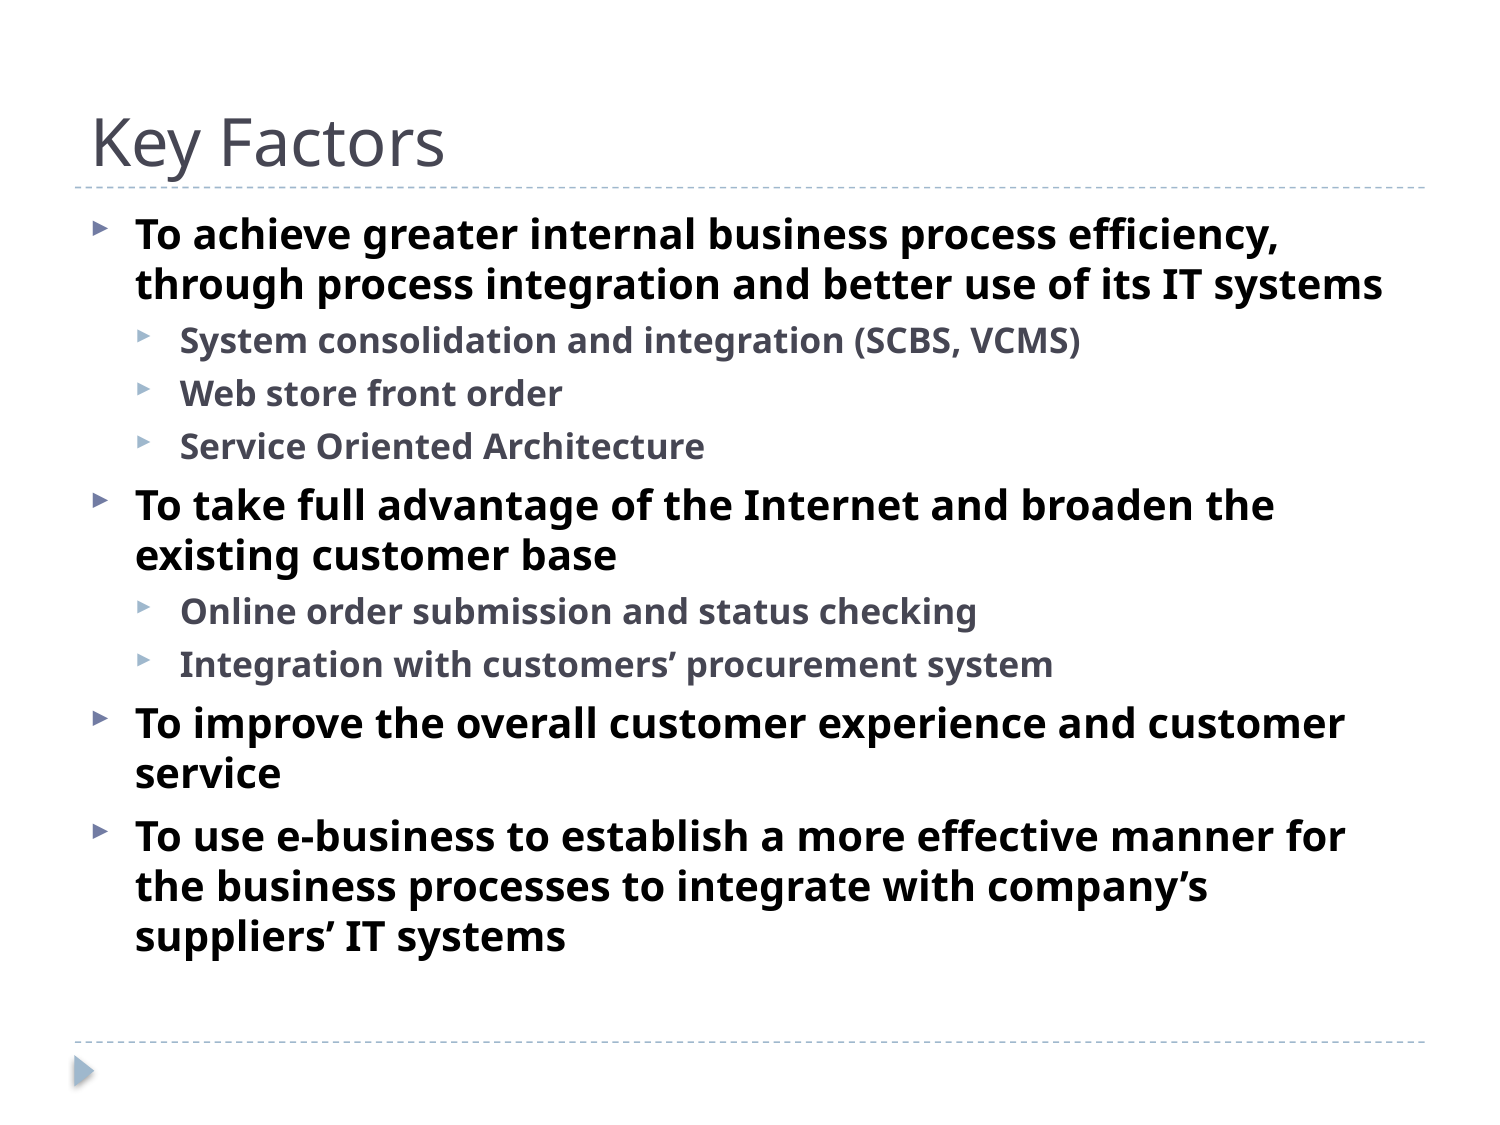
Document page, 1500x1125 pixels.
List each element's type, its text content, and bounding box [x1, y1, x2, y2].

list To achieve greater internal business process efficiency, through process integration and better use of its IT systems System consolidation and integration (SCBS, VCMS) Web store front order Service Oriented Architecture To take full advantage of the Internet and broaden the existing customer base Online order submission and status checking Integration with customers’ procurement system To improve the overall customer experience and customer service To use e-business to establish a more effective manner for the business processes to integrate with company’s suppliers’ IT systems [74, 199, 1426, 1011]
title Key Factors [74, 24, 1426, 188]
